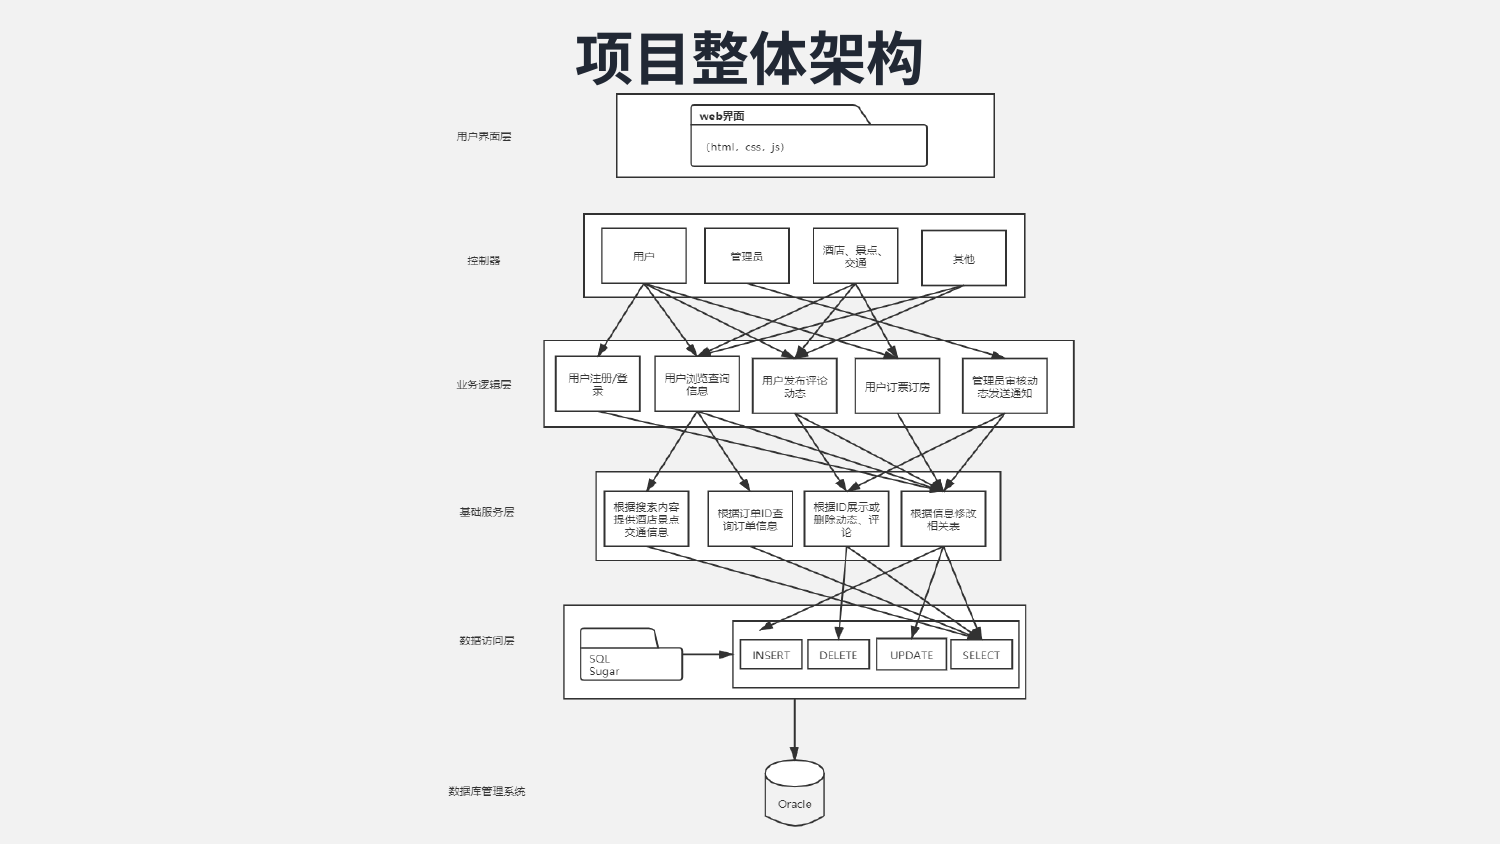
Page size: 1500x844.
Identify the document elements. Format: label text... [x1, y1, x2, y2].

text_box 项目整体架构 [560, 14, 940, 74]
picture [395, 74, 1094, 844]
